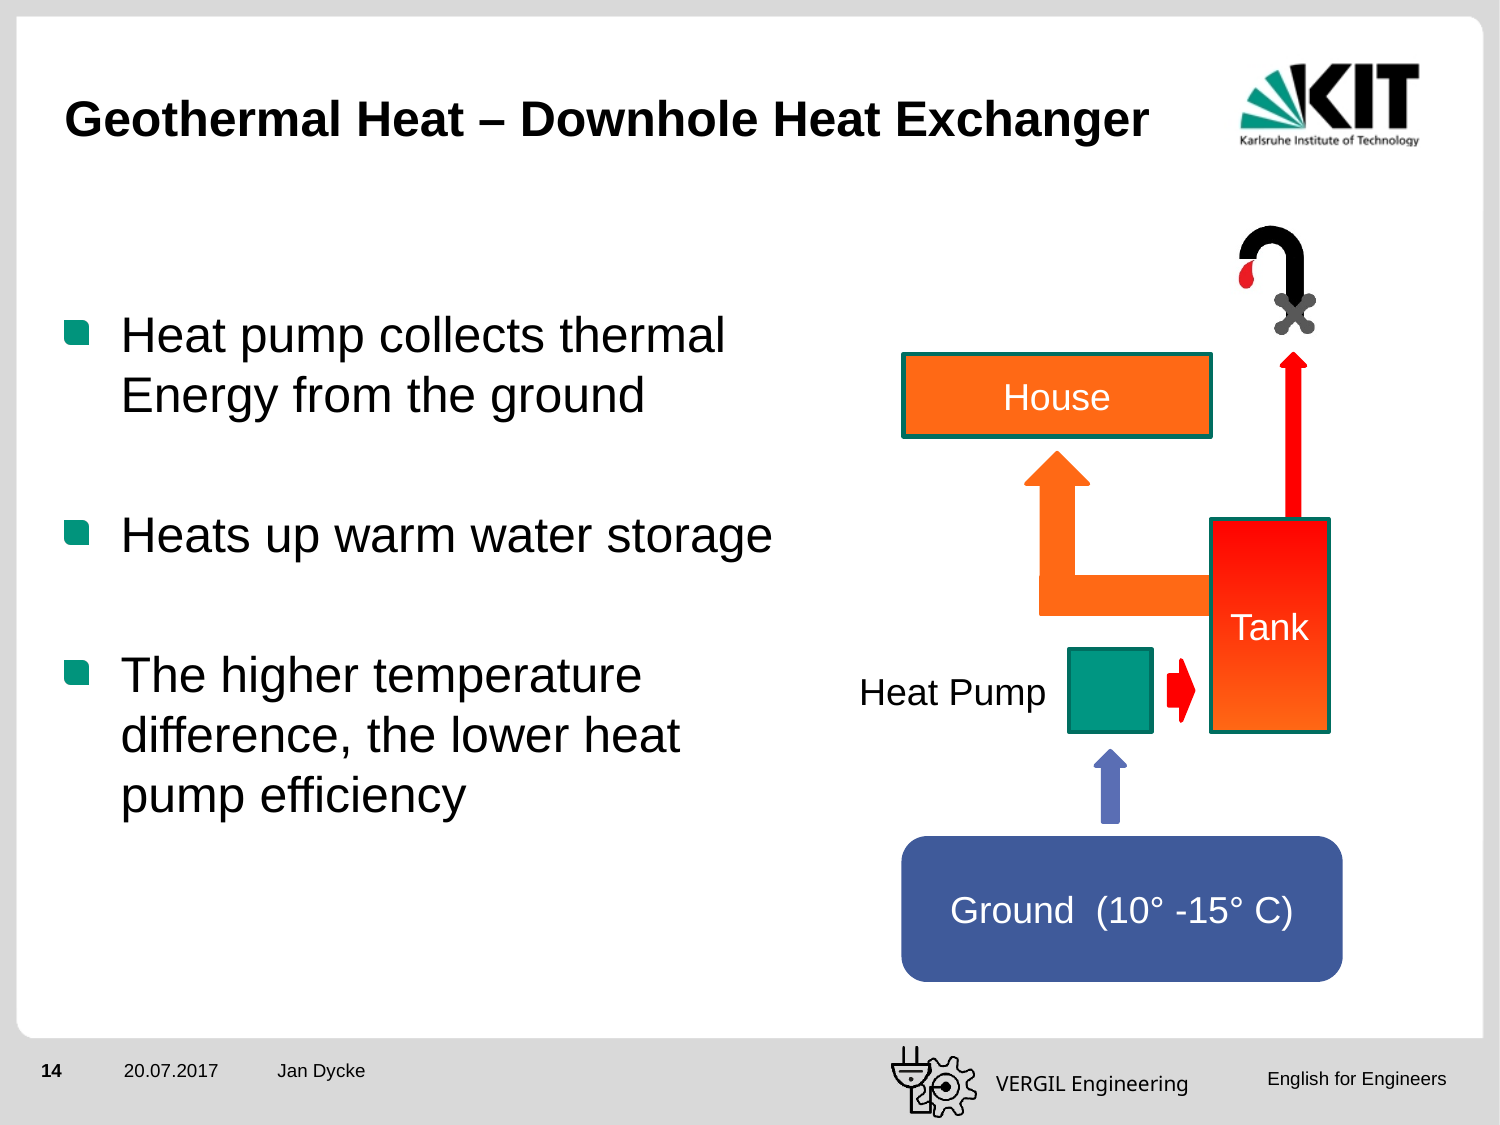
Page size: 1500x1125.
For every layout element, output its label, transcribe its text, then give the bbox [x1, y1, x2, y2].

list Heat pump collects thermal Energy from the ground Heats up warm water storage The higher temperature difference, the lower heat pump efficiency [64, 302, 786, 1000]
picture [0, 0, 1500, 1125]
footer Jan Dycke [277, 1058, 845, 1119]
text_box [844, 184, 1395, 981]
title Geothermal Heat – Downhole Heat Exchanger [64, 54, 1224, 147]
